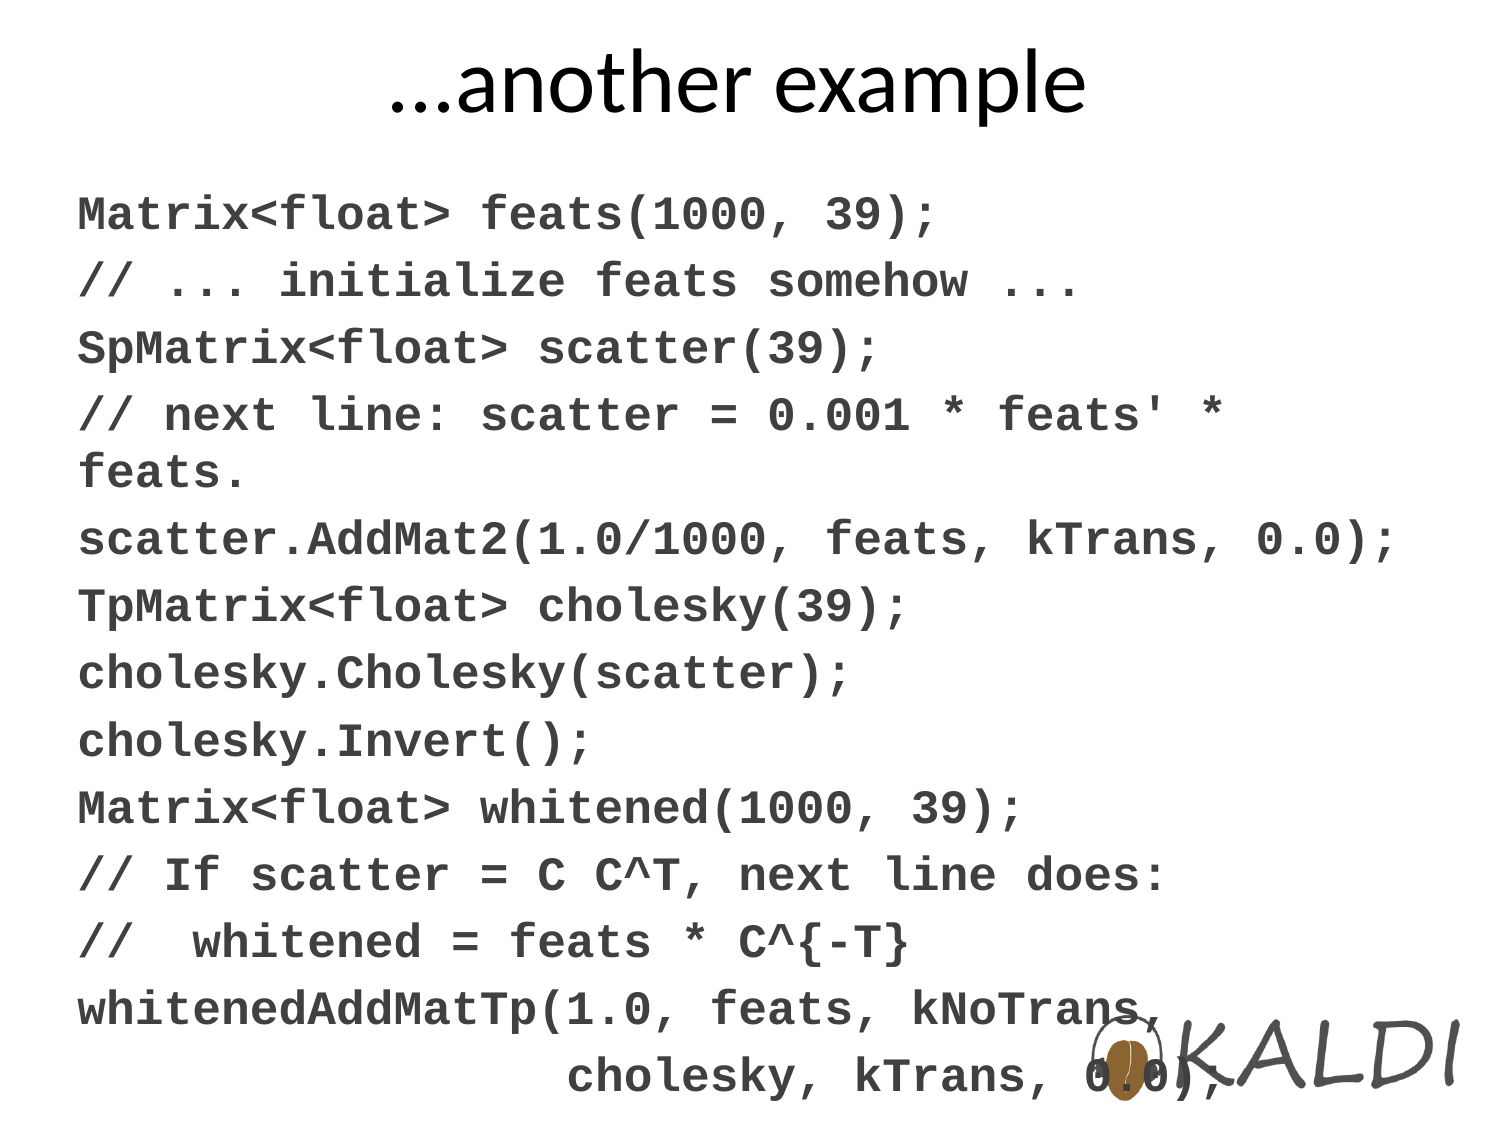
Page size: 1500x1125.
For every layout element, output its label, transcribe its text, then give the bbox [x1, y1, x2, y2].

title ...another example [99, 2, 1375, 150]
text_box Matrix<float> feats(1000, 39); // ... initialize feats somehow ... SpMatrix<float> scatter(39); // next line: scatter = 0.001 * feats' * feats. scatter.AddMat2(1.0/1000, feats, kTrans, 0.0); TpMatrix<float> cholesky(39); cholesky.Cholesky(scatter); cholesky.Invert(); Matrix<float> whitened(1000, 39); // If scatter = C C^T, next line does: // whitened = feats * C^{-T} whitenedAddMatTp(1.0, feats, kNoTrans, cholesky, kTrans, 0.0); [62, 173, 1440, 1074]
picture [1088, 1012, 1478, 1107]
